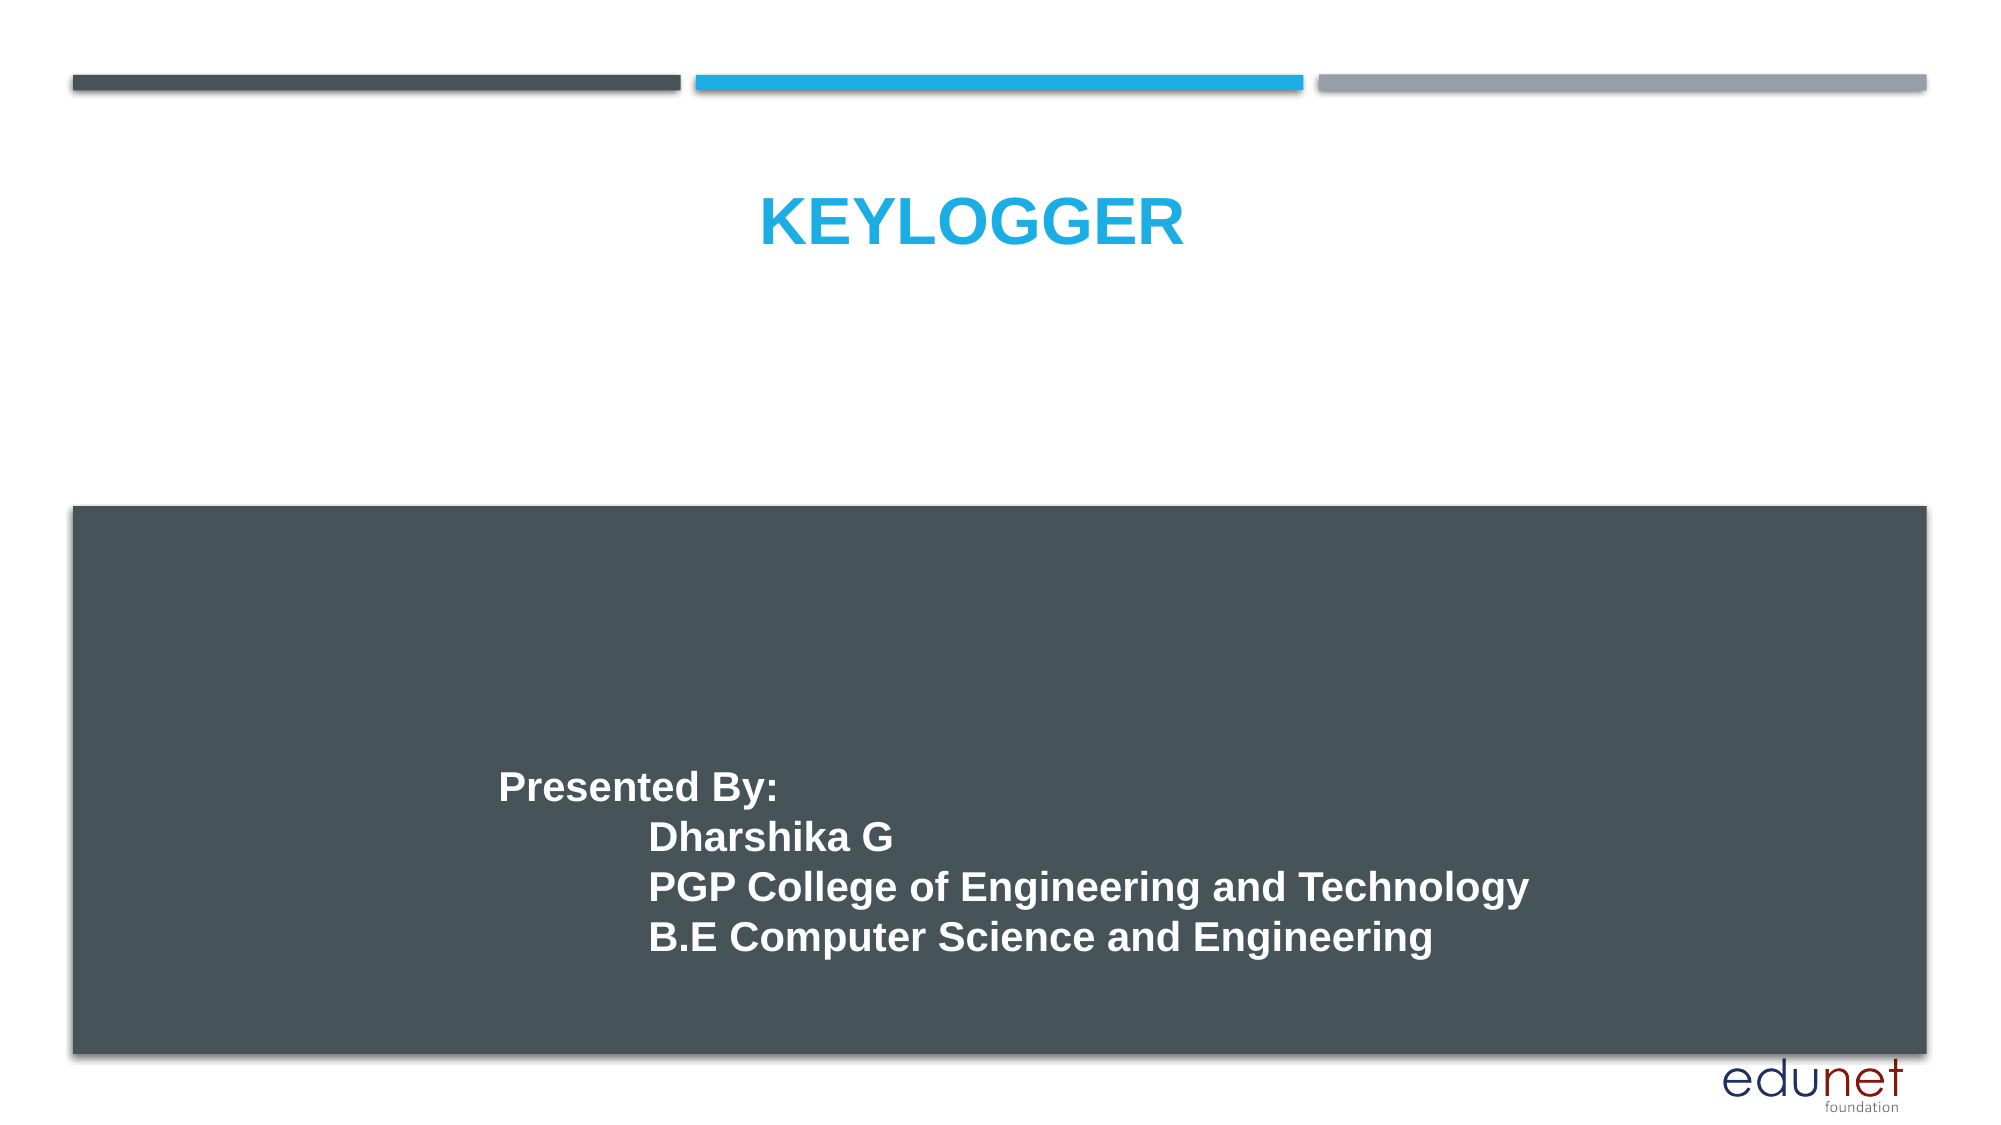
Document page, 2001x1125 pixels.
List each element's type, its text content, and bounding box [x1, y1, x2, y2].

picture [1719, 1056, 1905, 1116]
title KEYLOGGER [222, 169, 1723, 266]
text_box Presented By: Dharshika G PGP College of Engineering and Technology B.E Computer Science and Engineering [483, 752, 1793, 968]
